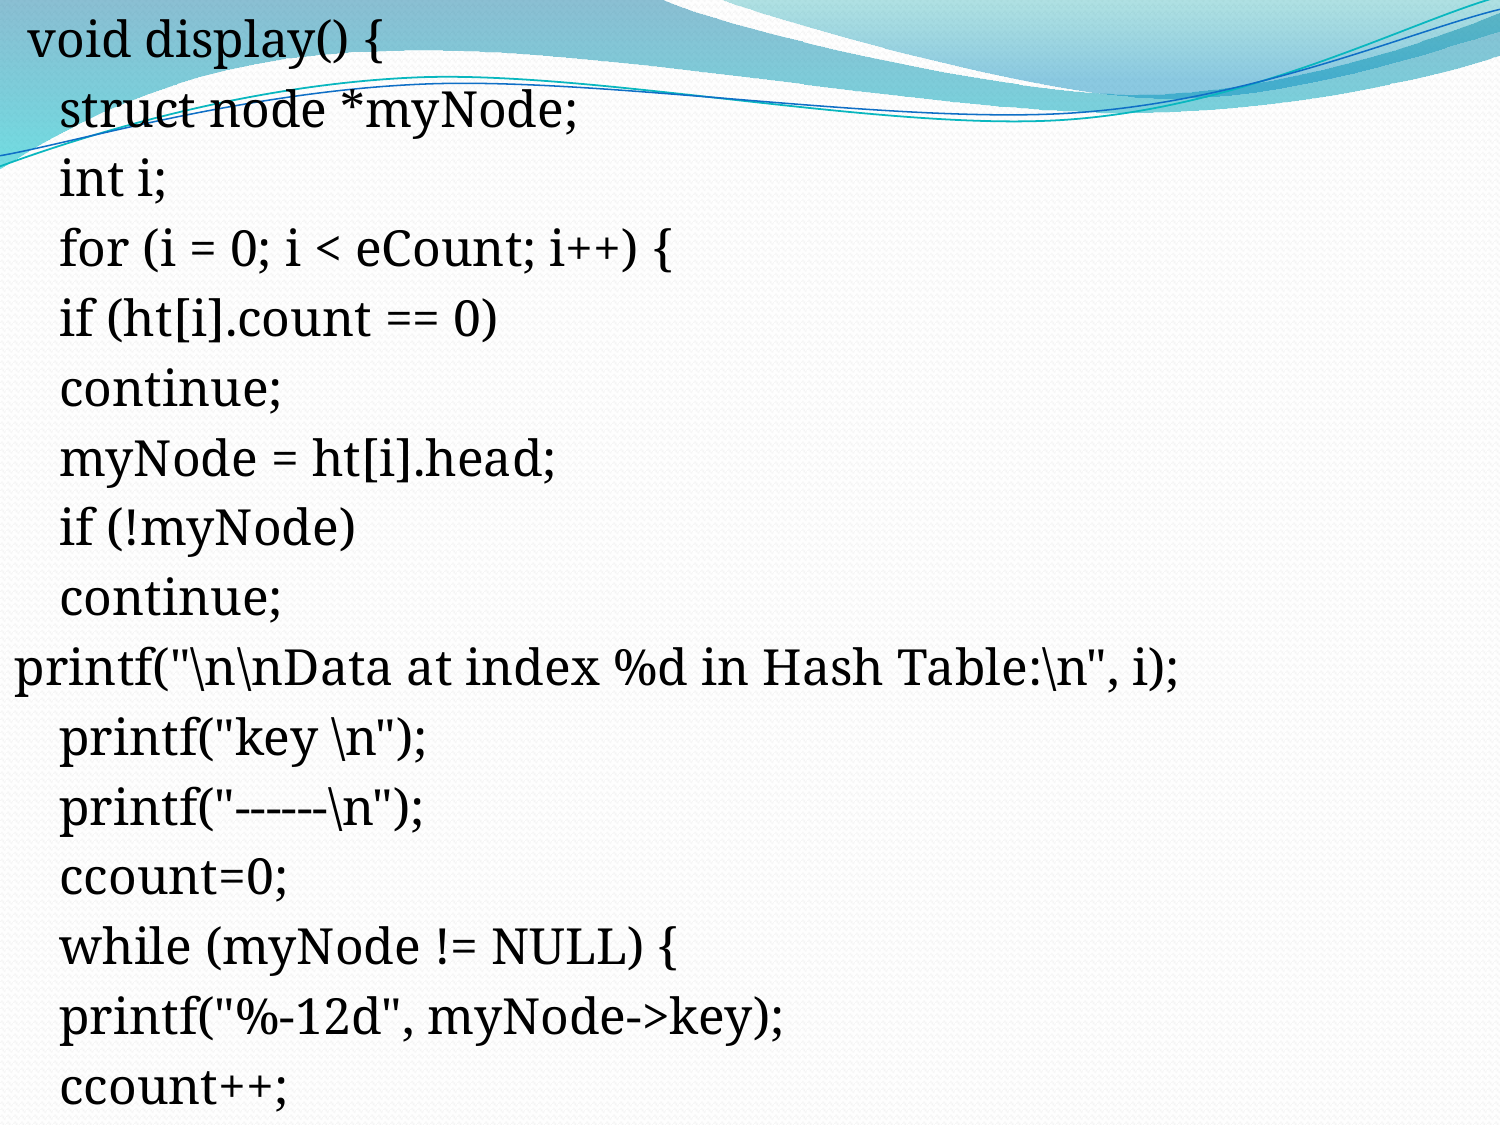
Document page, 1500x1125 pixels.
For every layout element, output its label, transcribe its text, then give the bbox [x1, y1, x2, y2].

list void display() { struct node *myNode; int i; for (i = 0; i < eCount; i++) { if (ht[i].count == 0) continue; myNode = ht[i].head; if (!myNode) continue; printf("\n\nData at index %d in Hash Table:\n", i); printf("key \n"); printf("------\n"); ccount=0; while (myNode != NULL) { printf("%-12d", myNode->key); ccount++; [0, 0, 1500, 1125]
